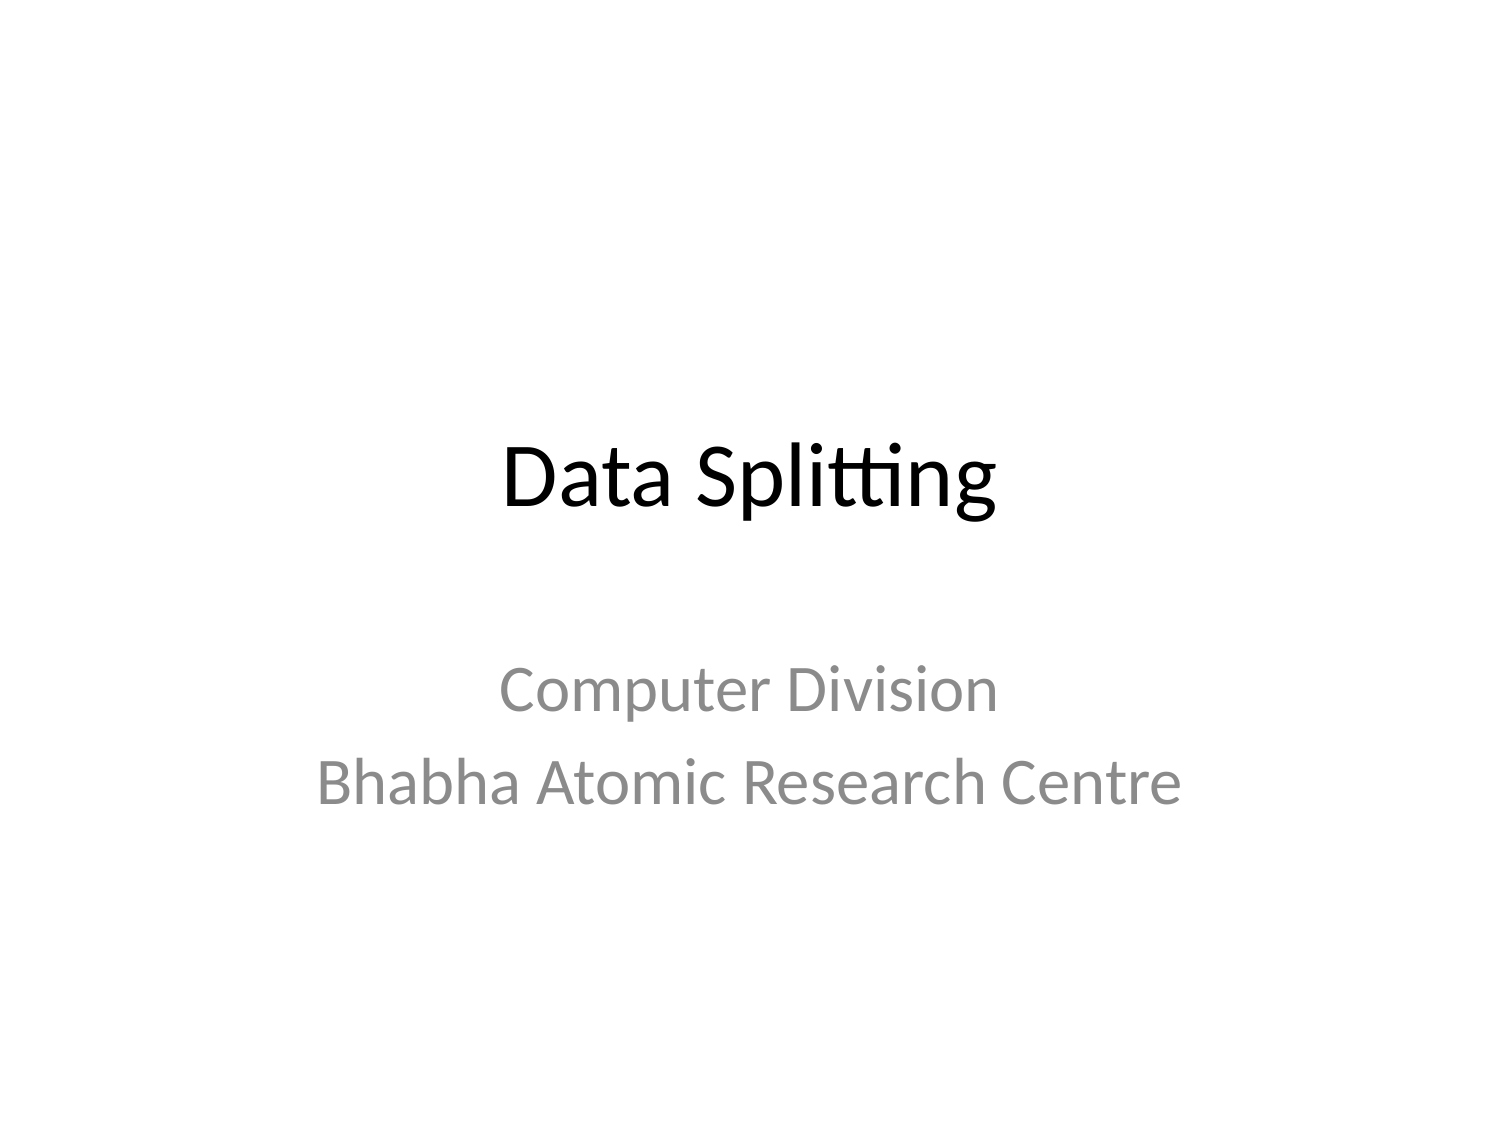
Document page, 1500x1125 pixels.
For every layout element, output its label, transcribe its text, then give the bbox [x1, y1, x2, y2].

subtitle Computer Division Bhabha Atomic Research Centre [225, 637, 1275, 925]
title Data Splitting [87, 349, 1413, 591]
